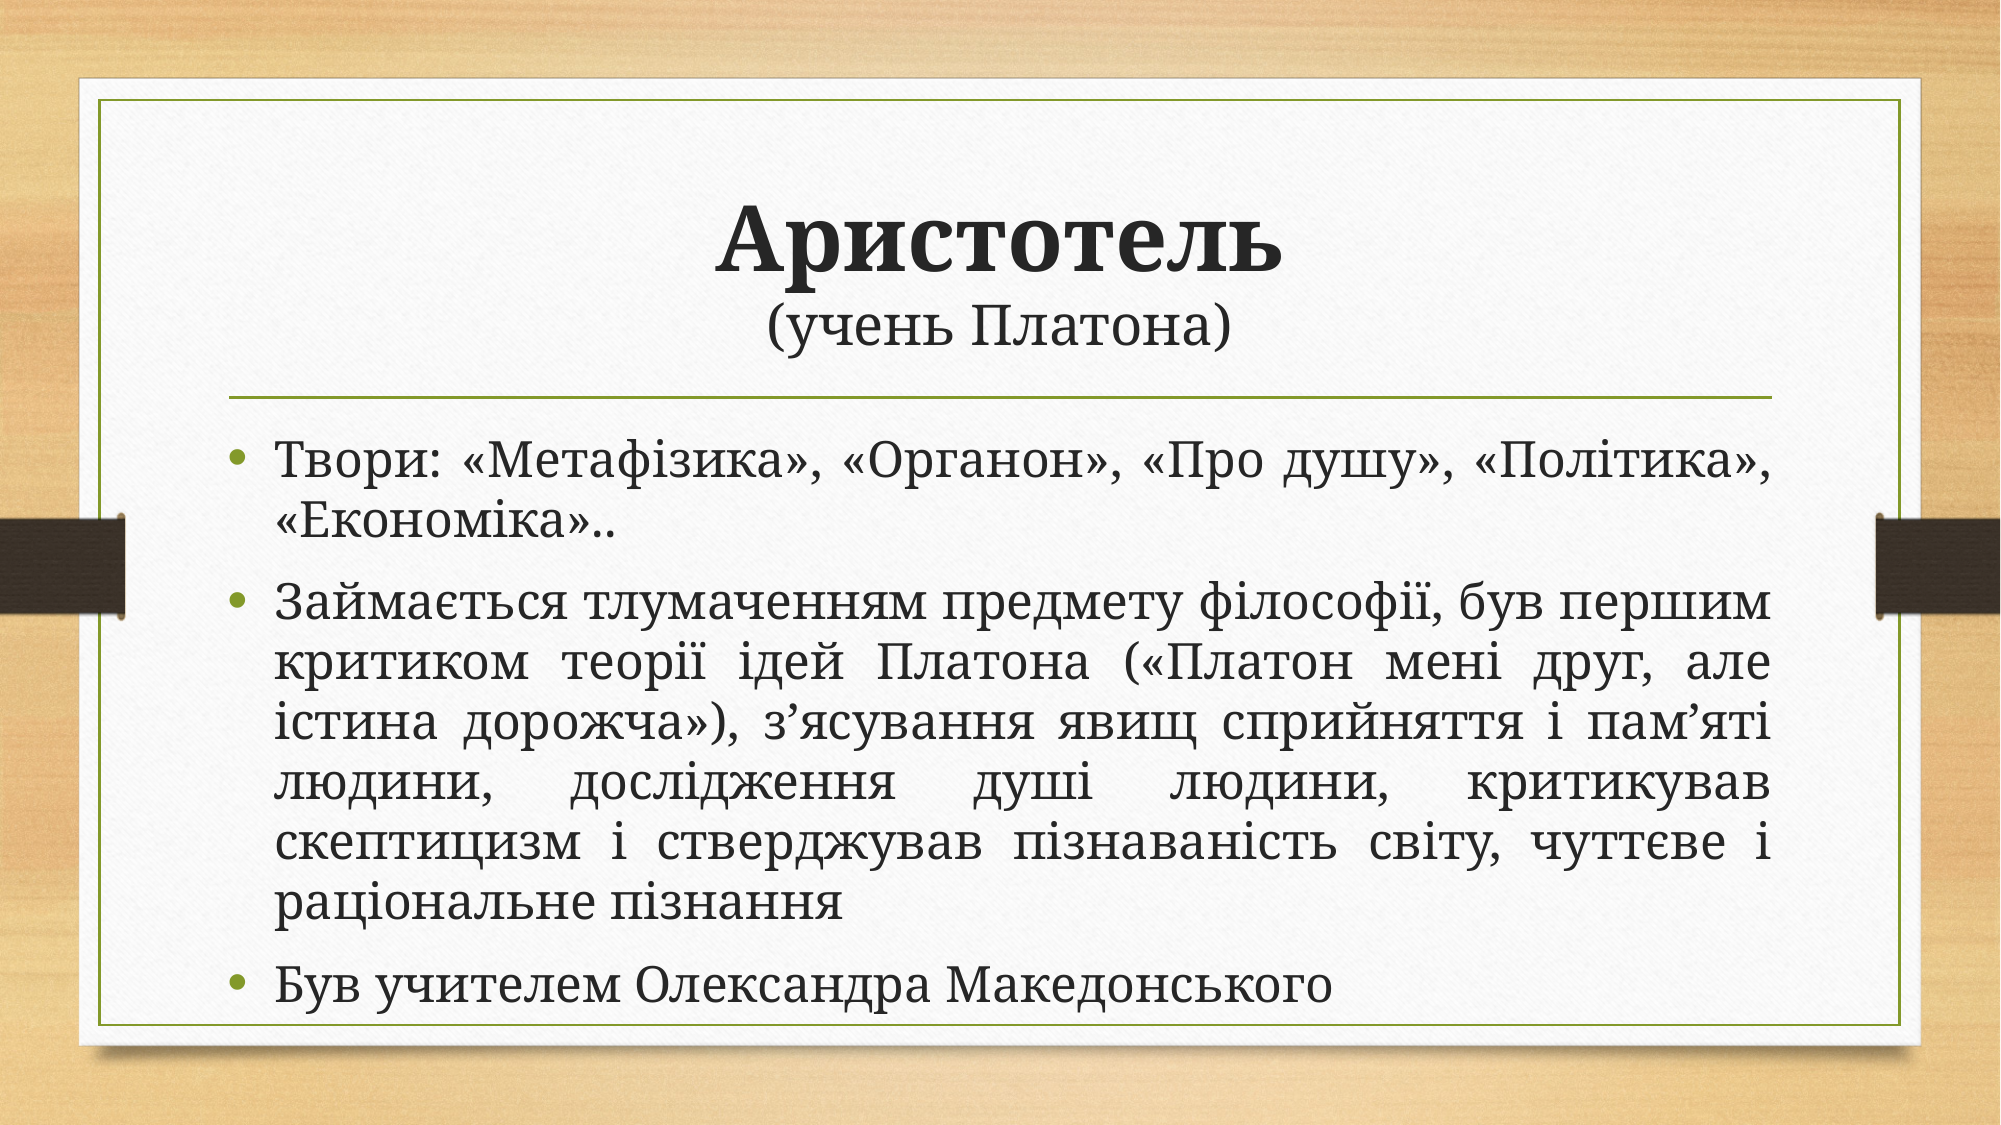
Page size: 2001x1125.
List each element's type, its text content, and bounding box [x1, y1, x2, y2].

title Аристотель (учень Платона) [212, 161, 1788, 375]
picture [0, 0, 2001, 1125]
list Твори: «Метафізика», «Органон», «Про душу», «Політика», «Економіка».. Займається тлумаченням предмету філософії, був першим критиком теорії ідей Платона («Платон мені друг, але істина дорожча»), з’ясування явищ сприйняття і пам’яті людини, дослідження душі людини, критикував скептицизм і стверджував пізнаваність світу, чуттєве і раціональне пізнання Був учителем Олександра Македонського [212, 419, 1788, 964]
